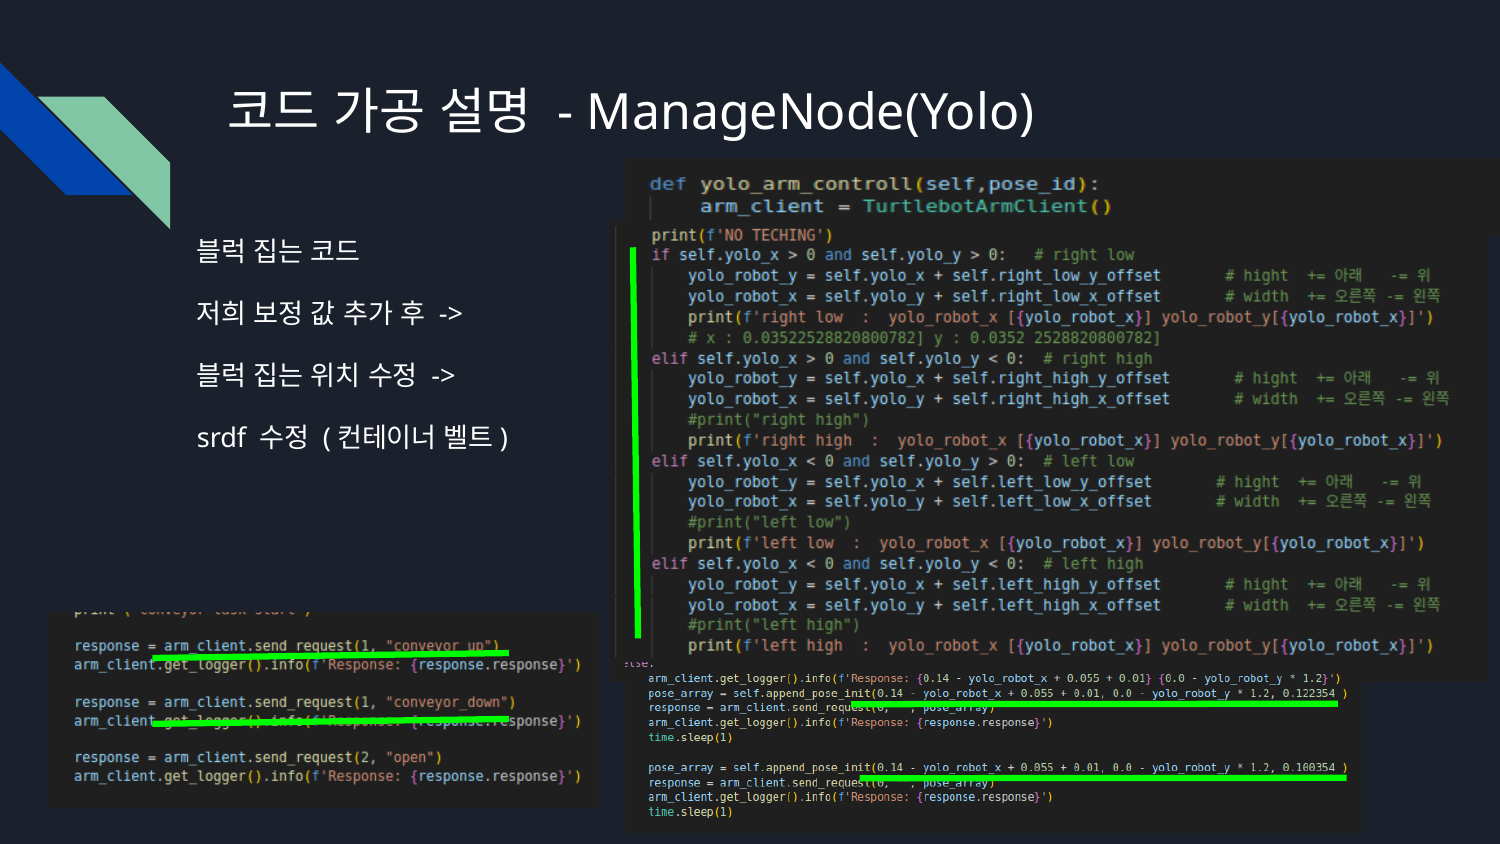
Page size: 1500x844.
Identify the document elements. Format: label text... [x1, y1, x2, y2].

list 블럭 집는 코드 저희 보정 값 추가 후 -> 블럭 집는 위치 수정 -> srdf 수정 (컨테이너 벨트) [181, 214, 619, 544]
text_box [632, 246, 639, 639]
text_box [152, 652, 510, 659]
picture [610, 158, 1500, 833]
title 코드 가공 설명 - ManageNode(Yolo) [212, 64, 1368, 214]
picture [47, 612, 599, 808]
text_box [152, 718, 510, 725]
